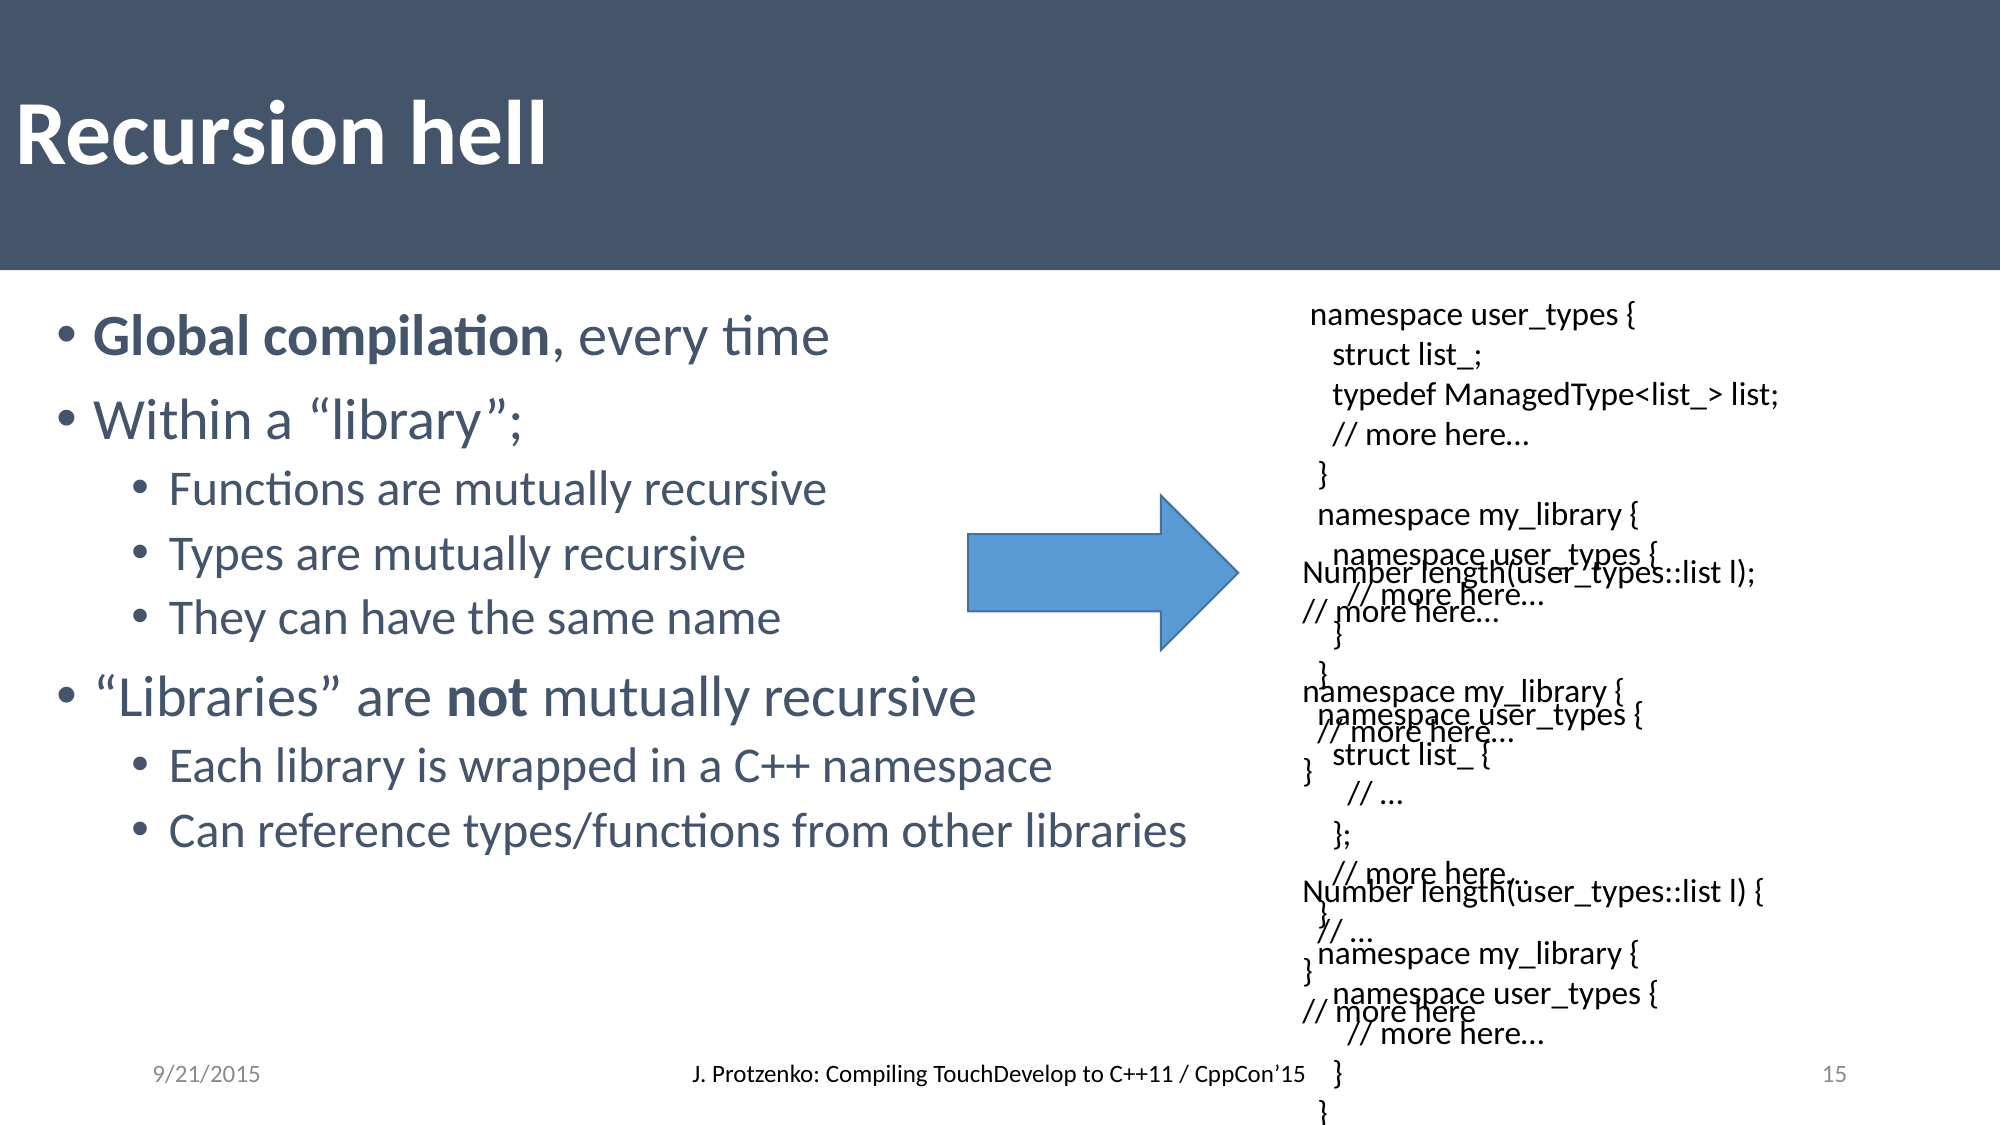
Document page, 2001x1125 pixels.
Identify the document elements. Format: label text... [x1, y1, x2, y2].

text_box Number length(user_types::list l); // more here… namespace my_library { // more here… } Number length(user_types::list l) { // … } // more here [1272, 502, 1900, 1037]
title Recursion hell [0, 0, 2000, 271]
text_box [967, 493, 1240, 653]
list Global compilation, every time Within a “library”; Functions are mutually recursive Types are mutually recursive They can have the same name “Libraries” are not mutually recursive Each library is wrapped in a C++ namespace Can reference types/functions from other libraries [41, 297, 1287, 1012]
text_box namespace user_types { struct list_; typedef ManagedType<list_> list; // more here… } namespace my_library { namespace user_types { // more here… } } namespace user_types { struct list_ { // … }; // more here… } namespace my_library { namespace user_types { // more here… } } [1287, 285, 1914, 1125]
